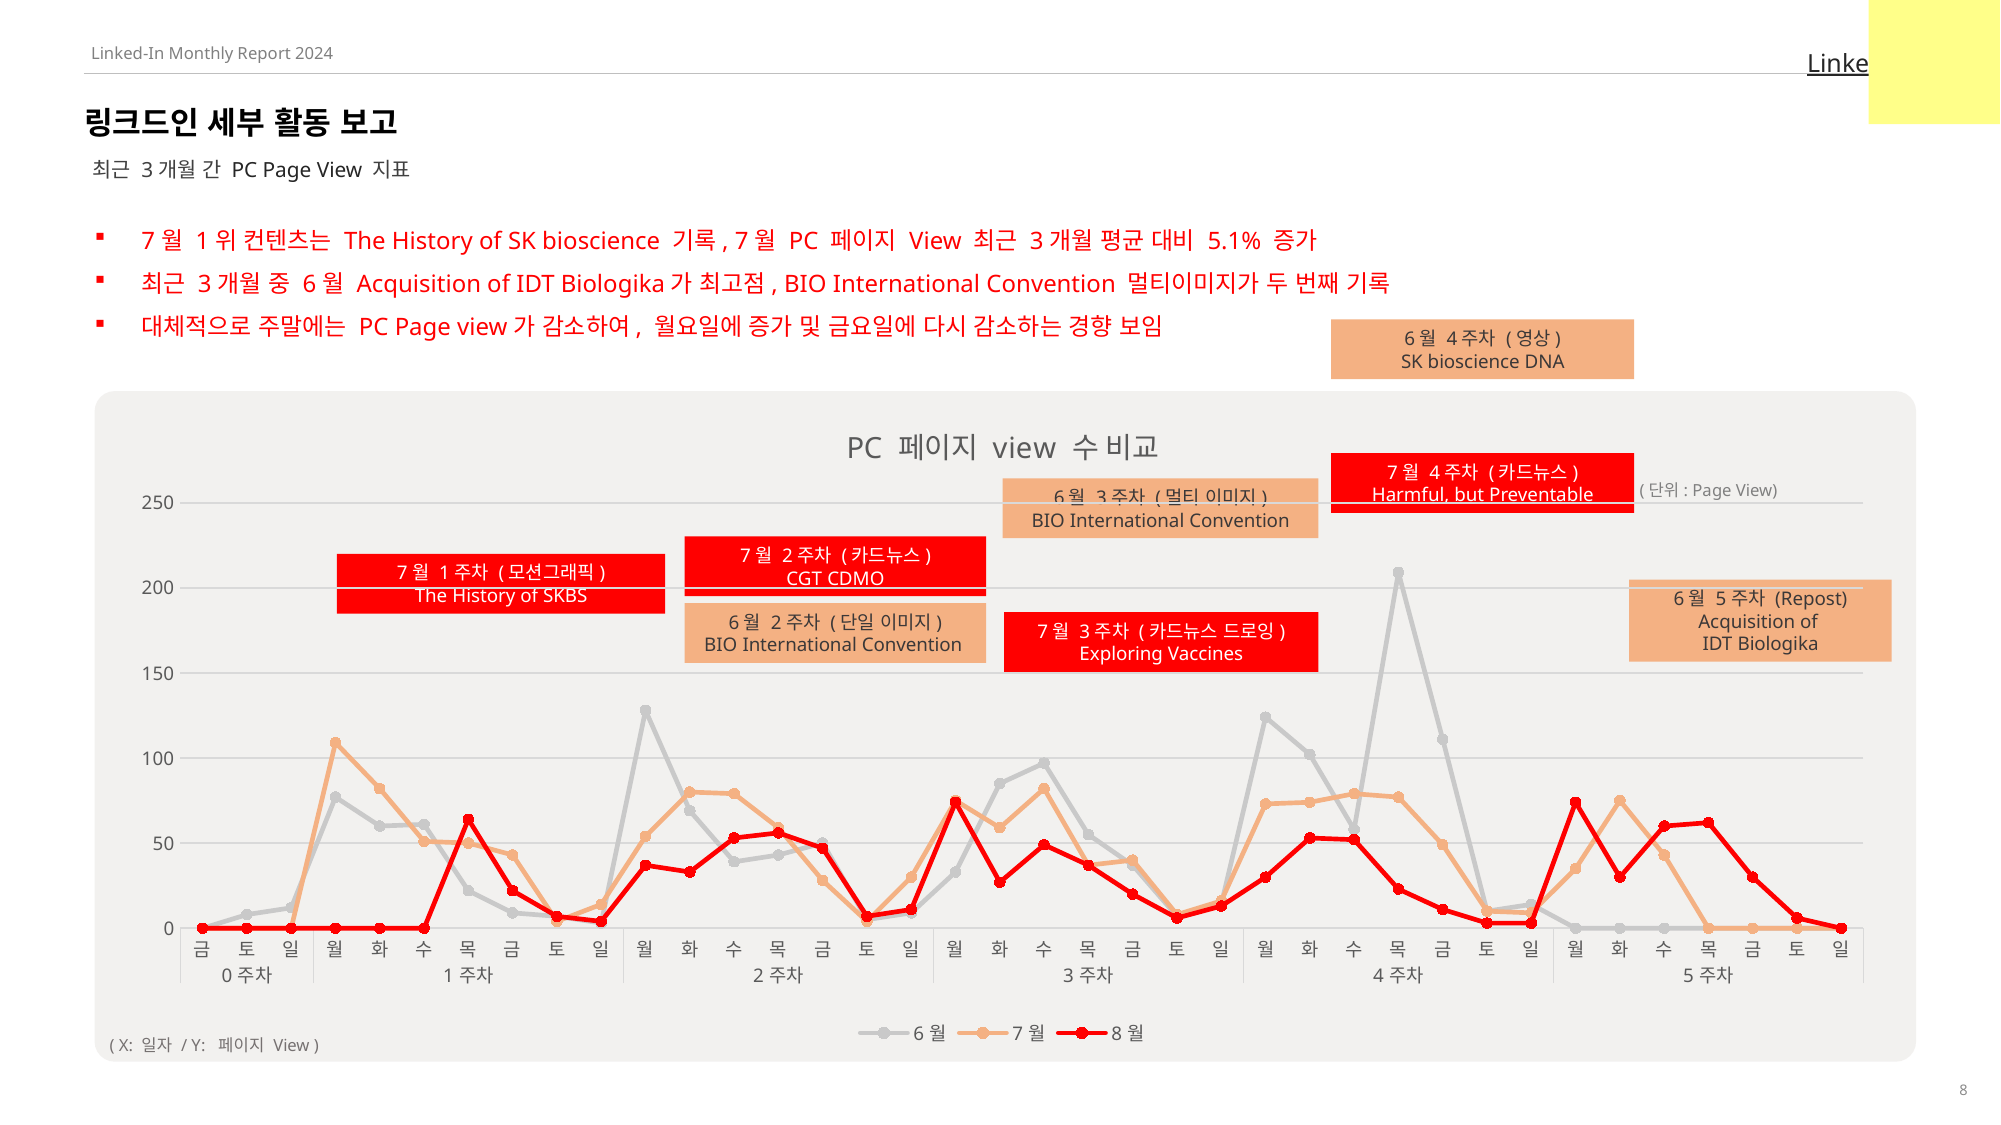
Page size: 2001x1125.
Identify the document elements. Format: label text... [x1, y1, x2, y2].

text_box 최근 3개월 간 PC Page View 지표 [78, 149, 737, 189]
slide_number 8 [1532, 1059, 1983, 1120]
text_box 7월 1위 컨텐츠는 The History of SK bioscience 기록, 7월 PC 페이지 View 최근 3개월 평균 대비 5.1% 증가 최근 3개월 중 6월 Acquisition of IDT Biologika가 최고점, BIO International Convention 멀티이미지가 두 번째 기록 대체적으로 주말에는 PC Page view가 감소하여, 월요일에 증가 및 금요일에 다시 감소하는 경향 보임 [94, 203, 1915, 349]
text_box 링크드인 세부 활동 보고 [69, 96, 413, 149]
chart [105, 393, 1900, 1054]
text_box ( X: 일자 / Y: 페이지 View ) [94, 1022, 404, 1068]
text_box 6월 4주차 (영상) SK bioscience DNA [1331, 319, 1635, 380]
text_box [93, 390, 1918, 1063]
text_box [1868, 0, 2000, 125]
